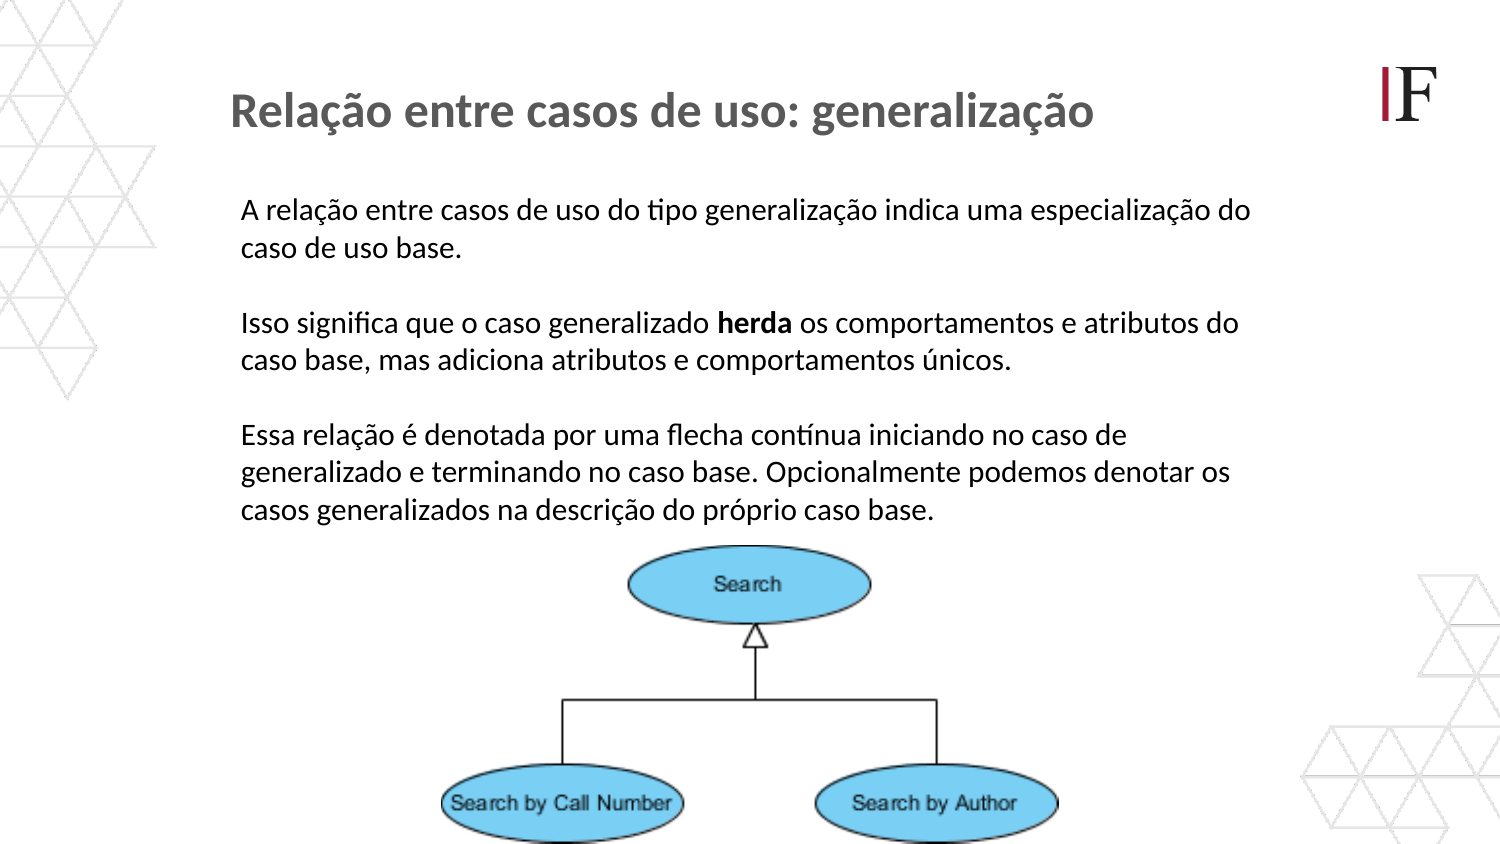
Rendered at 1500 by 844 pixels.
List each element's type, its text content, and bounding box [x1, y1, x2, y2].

text_box A relação entre casos de uso do tipo generalização indica uma especialização do caso de uso base. Isso significa que o caso generalizado herda os comportamentos e atributos do caso base, mas adiciona atributos e comportamentos únicos. Essa relação é denotada por uma flecha contínua iniciando no caso de generalizado e terminando no caso base. Opcionalmente podemos denotar os casos generalizados na descrição do próprio caso base. [225, 174, 1273, 542]
text_box Relação entre casos de uso: generalização [219, 72, 1158, 144]
picture [0, 0, 1500, 844]
